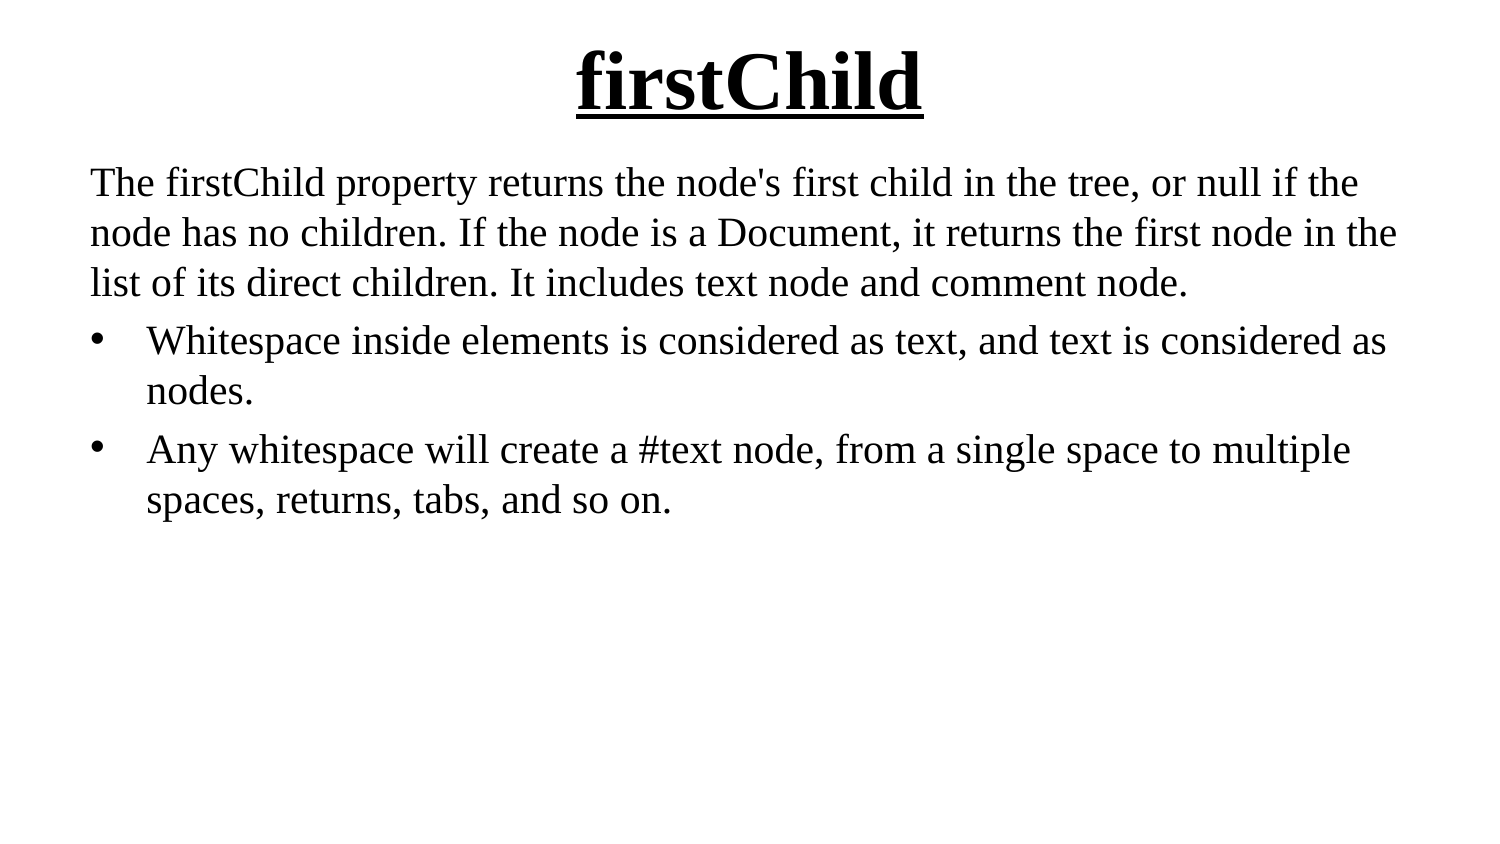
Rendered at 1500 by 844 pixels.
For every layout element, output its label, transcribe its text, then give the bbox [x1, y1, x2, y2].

list The firstChild property returns the node's first child in the tree, or null if the node has no children. If the node is a Document, it returns the first node in the list of its direct children. It includes text node and comment node. Whitespace inside elements is considered as text, and text is considered as nodes. Any whitespace will create a #text node, from a single space to multiple spaces, returns, tabs, and so on. [75, 146, 1425, 704]
title firstChild [75, 6, 1425, 146]
